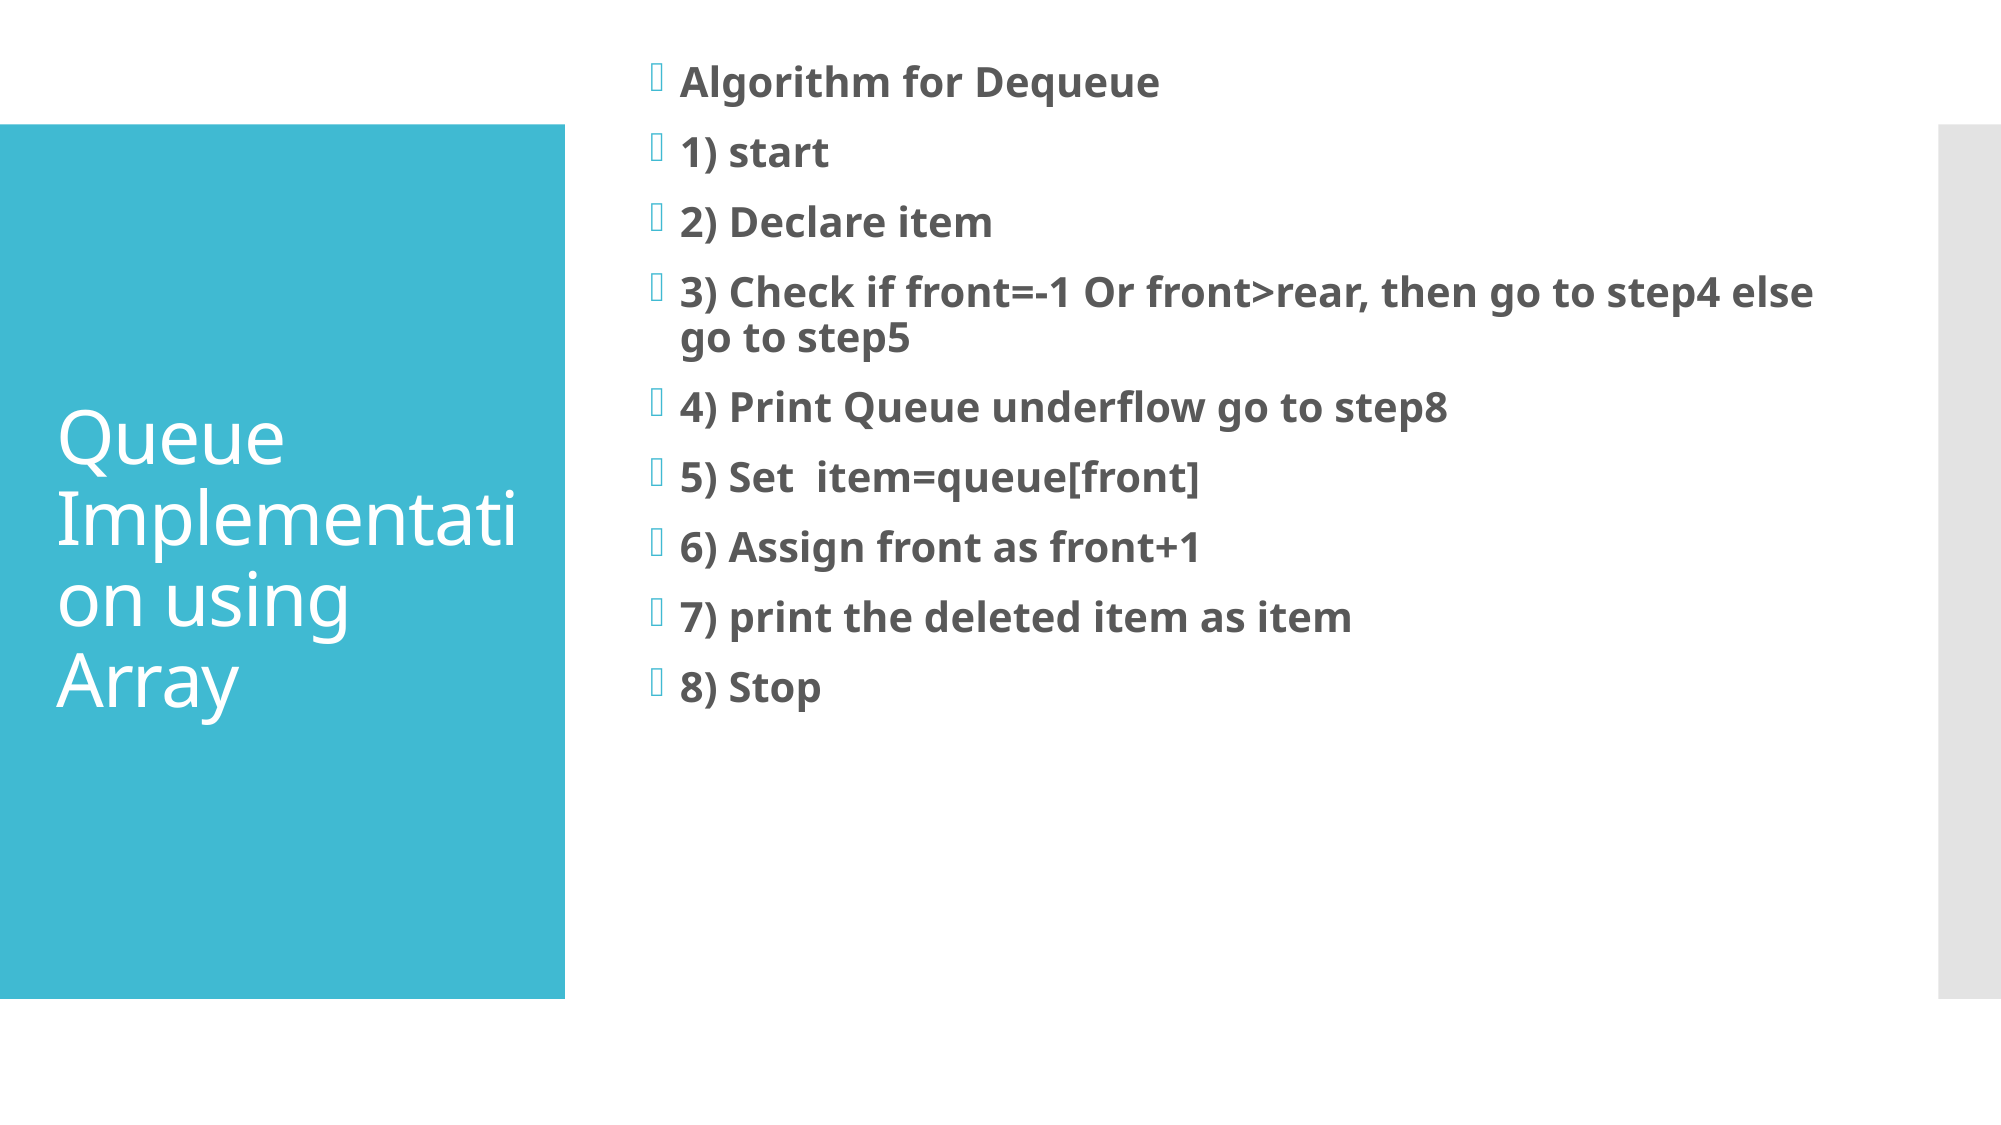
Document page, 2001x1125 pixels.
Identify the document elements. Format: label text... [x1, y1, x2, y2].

list Algorithm for Dequeue 1) start 2) Declare item 3) Check if front=-1 Or front>rear, then go to step4 else go to step5 4) Print Queue underflow go to step8 5) Set item=queue[front] 6) Assign front as front+1 7) print the deleted item as item 8) Stop [634, 141, 1835, 982]
title Queue Implementation using Array [41, 184, 564, 940]
